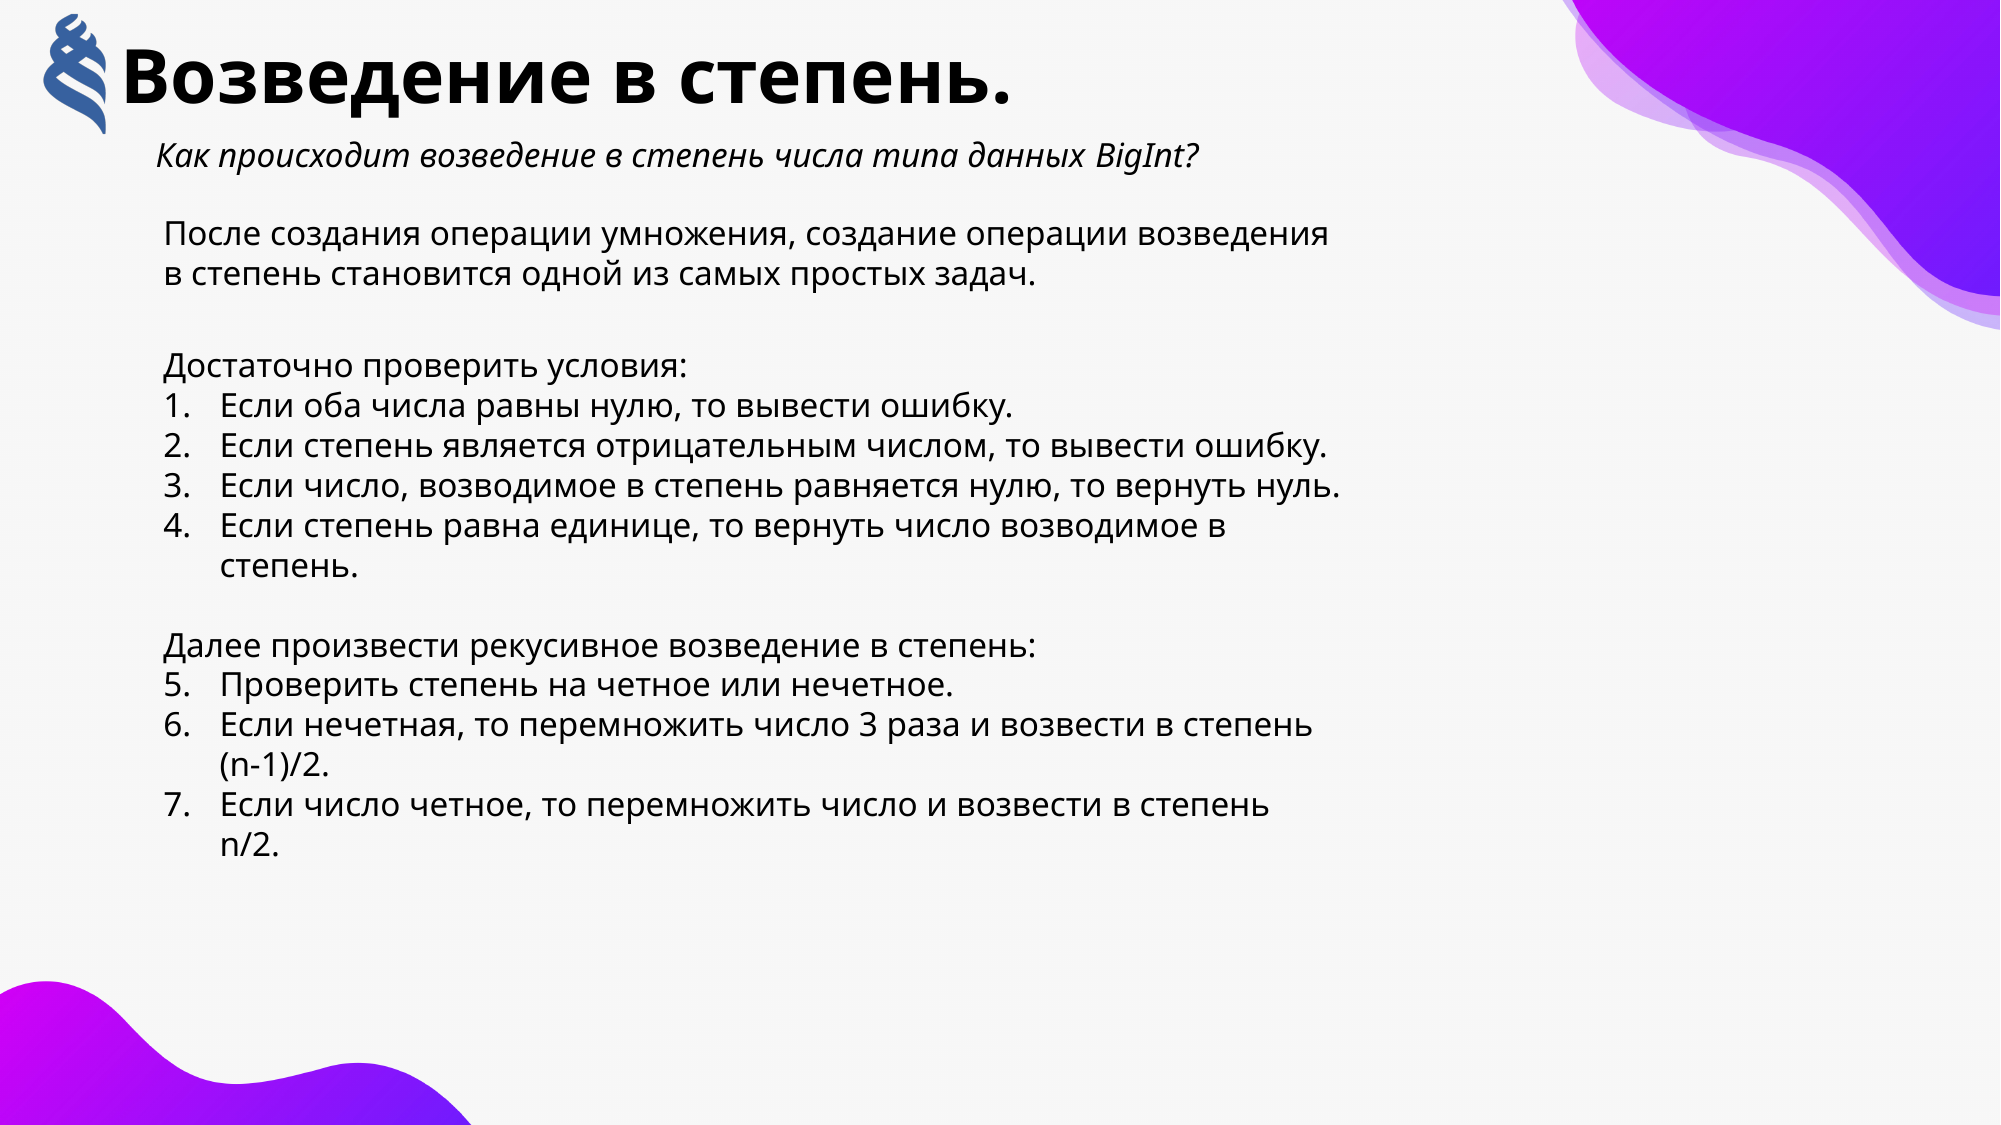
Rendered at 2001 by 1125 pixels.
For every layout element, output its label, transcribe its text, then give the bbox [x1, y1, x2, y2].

text_box После создания операции умножения, создание операции возведения в степень становится одной из самых простых задач. Достаточно проверить условия: Если оба числа равны нулю, то вывести ошибку. Если степень является отрицательным числом, то вывести ошибку. Если число, возводимое в степень равняется нулю, то вернуть нуль. Если степень равна единице, то вернуть число возводимое в степень. Далее произвести рекусивное возведение в степень: Проверить степень на четное или нечетное. Если нечетная, то перемножить число 3 раза и возвести в степень (n-1)/2. Если число четное, то перемножить число и возвести в степень n/2. [148, 204, 1363, 871]
text_box Возведение в степень. [149, 21, 1028, 126]
picture [0, 0, 2000, 1125]
text_box Как происходит возведение в степень числа типа данных BigInt? [140, 127, 1214, 182]
